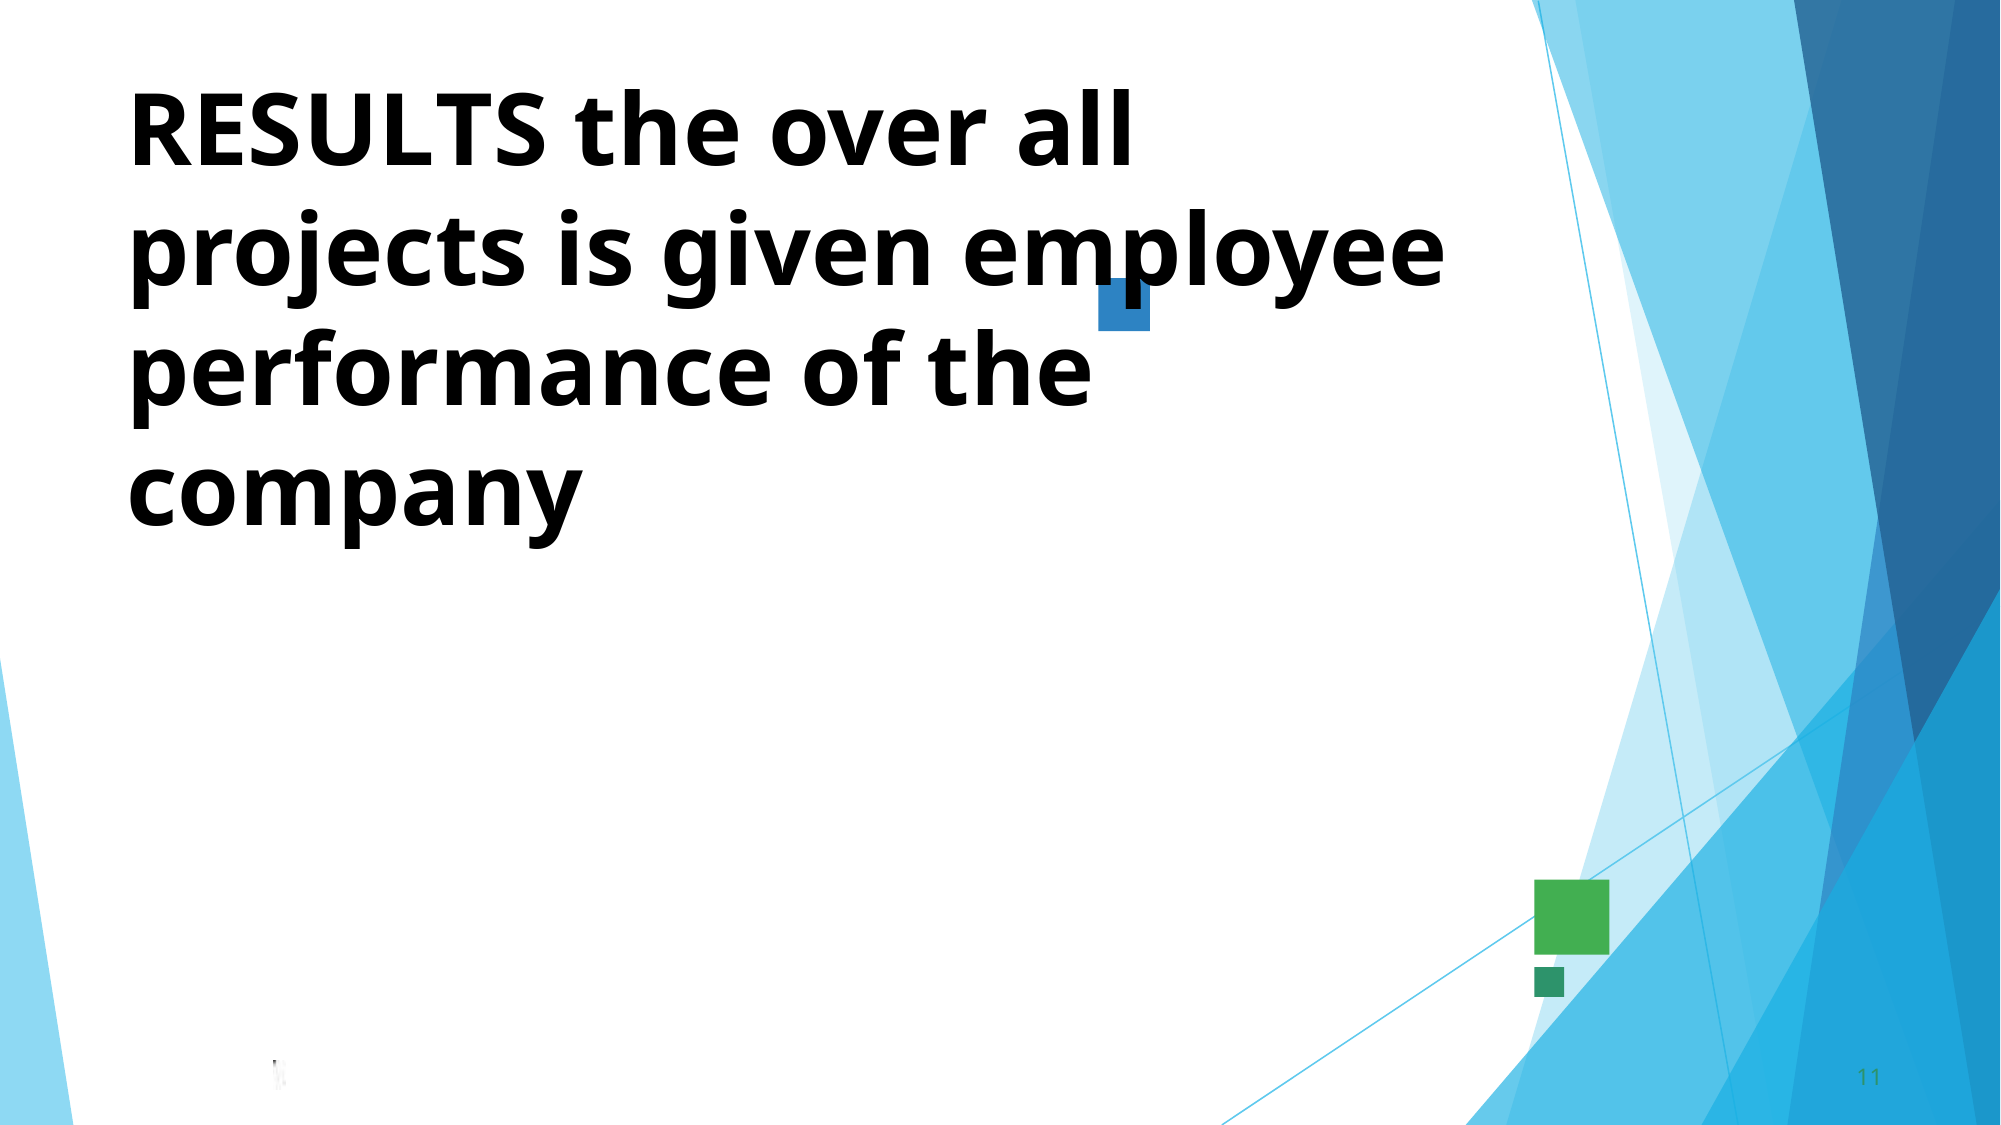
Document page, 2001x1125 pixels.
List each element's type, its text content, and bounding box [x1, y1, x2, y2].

text_box 11 [1849, 1061, 1888, 1095]
text_box [1534, 967, 1565, 997]
text_box [1534, 879, 1610, 955]
picture [273, 1060, 287, 1091]
title RESULTS the over all projects is given employee performance of the company [123, 63, 1564, 546]
